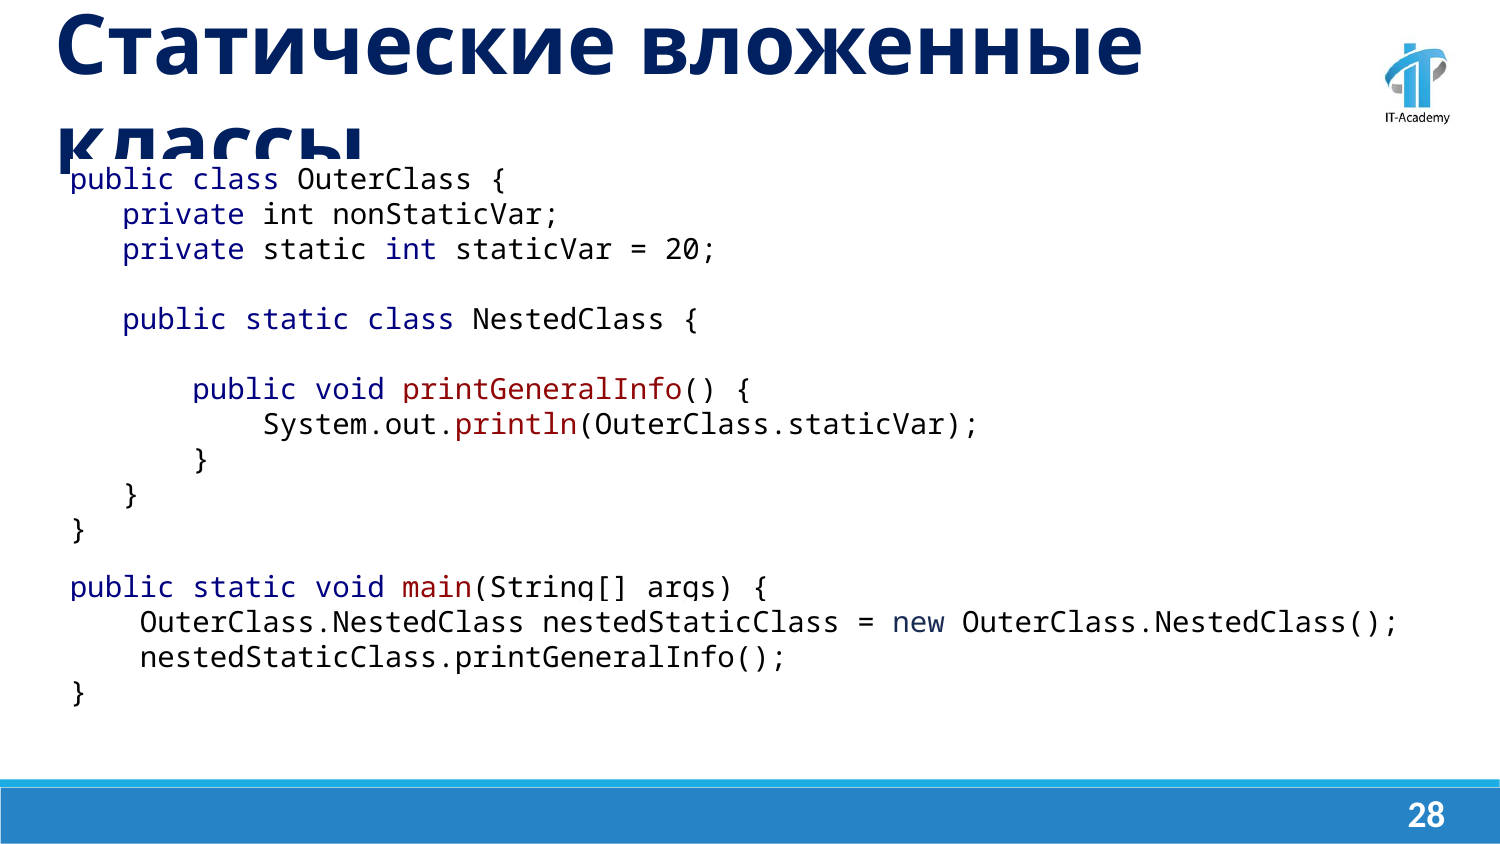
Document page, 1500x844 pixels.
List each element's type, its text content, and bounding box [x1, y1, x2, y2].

text_box public class OuterClass { private int nonStaticVar; private static int staticVar = 20; public static class NestedClass { public void printGeneralInfo() { System.out.println(OuterClass.staticVar); } } } [54, 145, 1496, 561]
text_box public static void main(String[] args) { OuterClass.NestedClass nestedStaticClass = new OuterClass.NestedClass(); nestedStaticClass.printGeneralInfo(); } [54, 561, 1463, 724]
text_box Статические вложенные классы [40, 17, 1390, 165]
picture [1390, 35, 1461, 126]
text_box ‹#› [1390, 782, 1463, 827]
